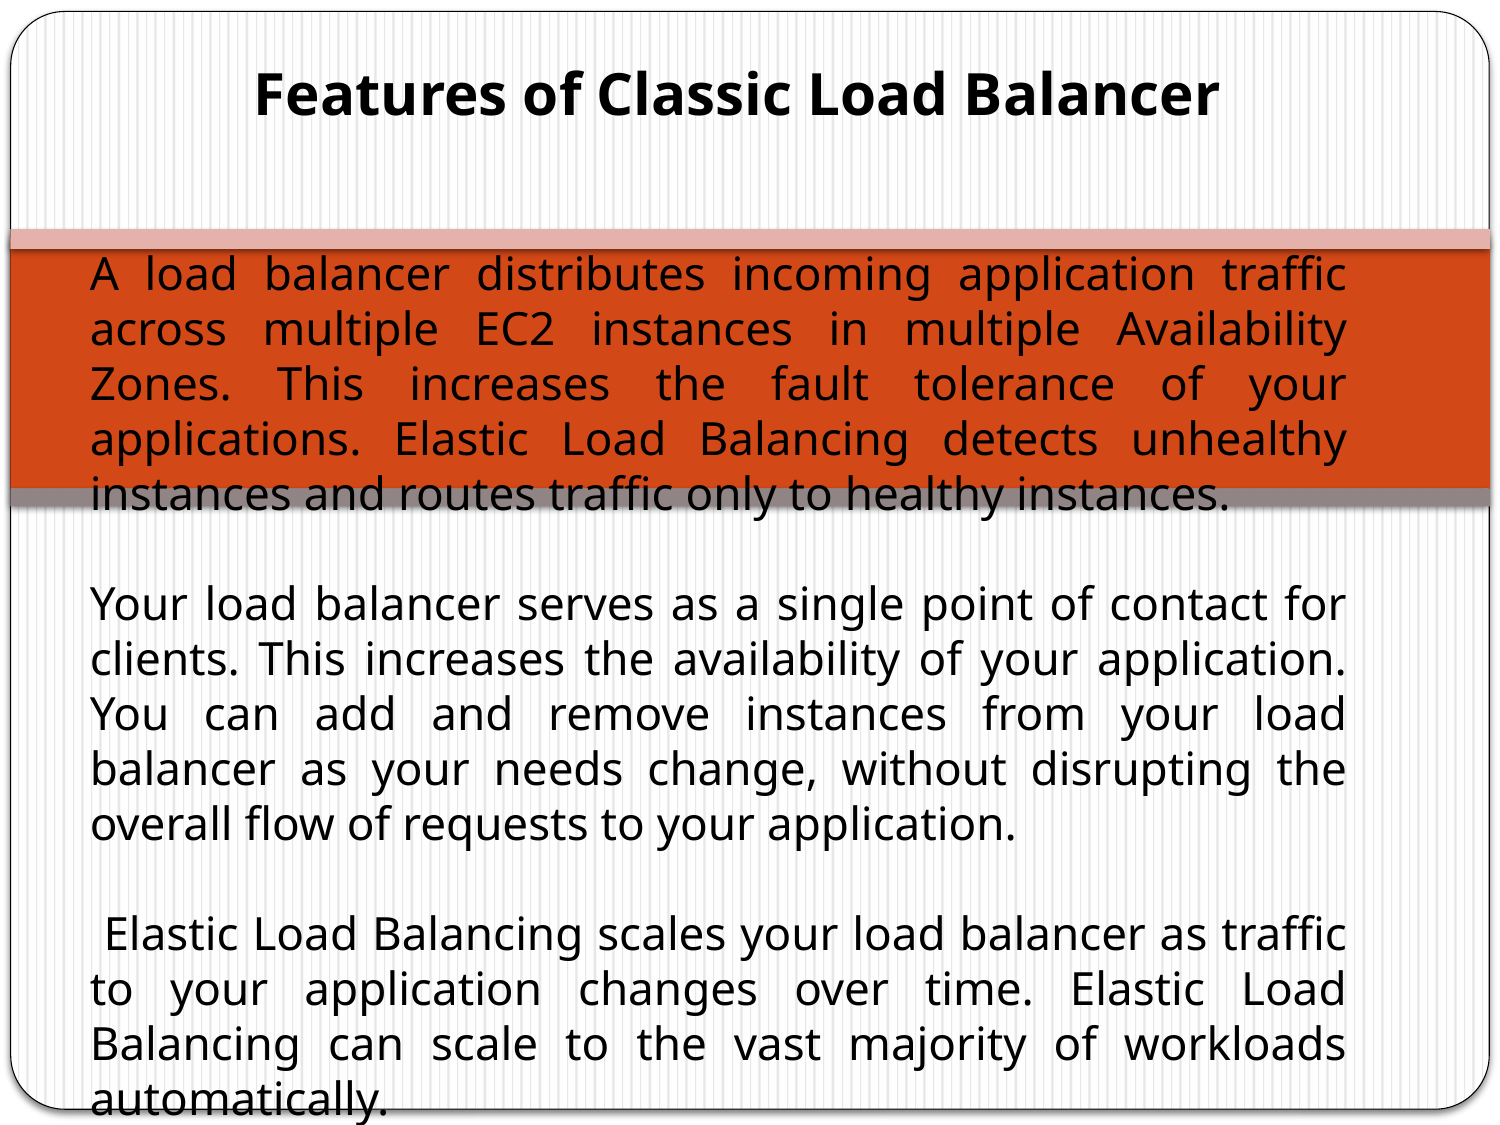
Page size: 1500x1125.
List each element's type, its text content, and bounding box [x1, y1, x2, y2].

text_box A load balancer distributes incoming application traffic across multiple EC2 instances in multiple Availability Zones. This increases the fault tolerance of your applications. Elastic Load Balancing detects unhealthy instances and routes traffic only to healthy instances. Your load balancer serves as a single point of contact for clients. This increases the availability of your application. You can add and remove instances from your load balancer as your needs change, without disrupting the overall flow of requests to your application. Elastic Load Balancing scales your load balancer as traffic to your application changes over time. Elastic Load Balancing can scale to the vast majority of workloads automatically. [74, 237, 1363, 1125]
text_box Features of Classic Load Balancer [99, 50, 1375, 135]
